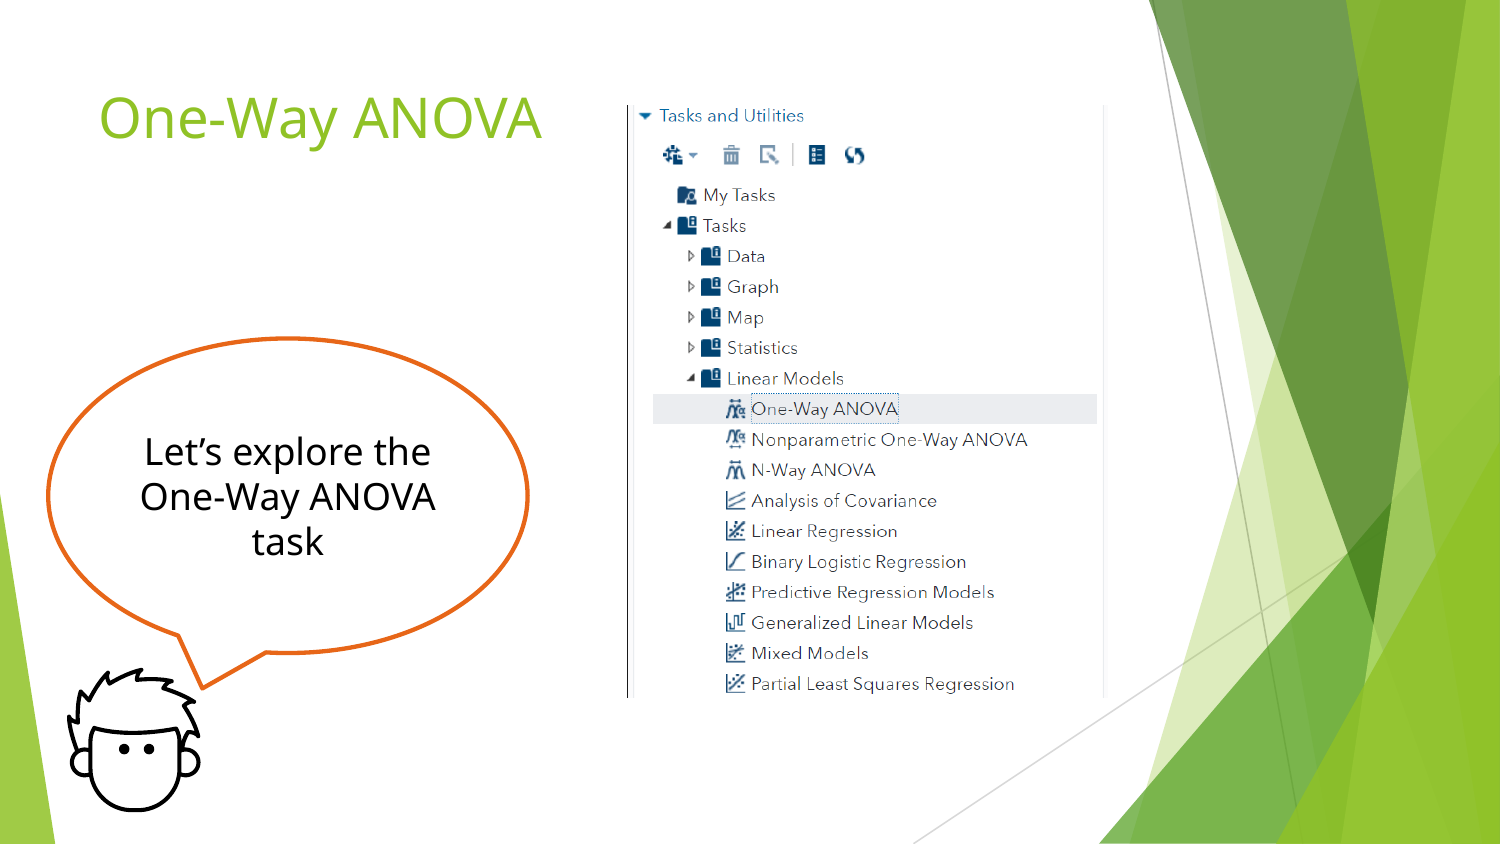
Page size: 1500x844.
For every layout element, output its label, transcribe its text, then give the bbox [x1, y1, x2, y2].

title One-Way ANOVA [83, 75, 1141, 238]
text_box Let’s explore the One-Way ANOVA task [48, 338, 528, 689]
picture [627, 105, 1108, 699]
text_box [67, 667, 201, 813]
